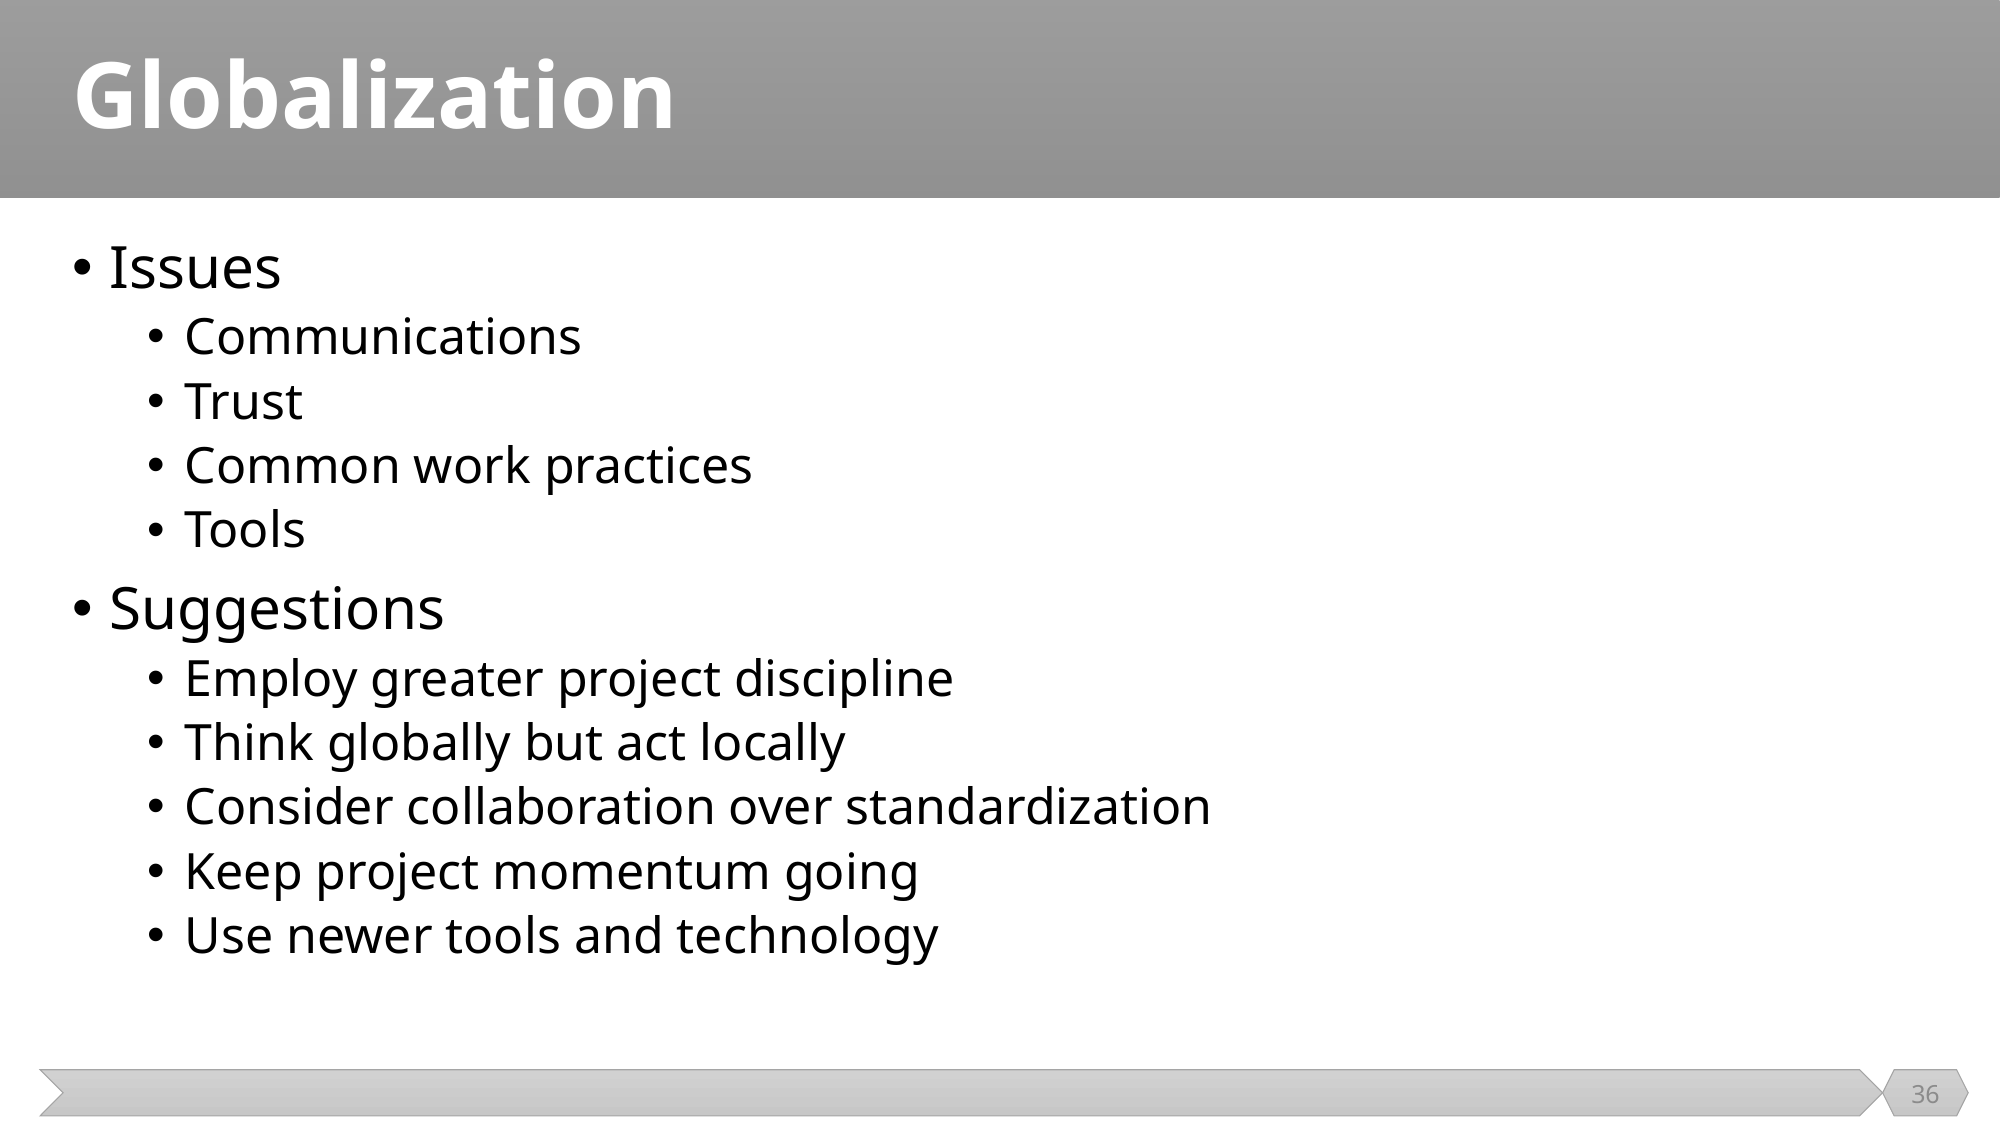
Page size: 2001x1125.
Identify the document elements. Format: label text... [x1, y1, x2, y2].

list Issues Communications Trust Common work practices Tools Suggestions Employ greater project discipline Think globally but act locally Consider collaboration over standardization Keep project momentum going Use newer tools and technology [56, 230, 1969, 1010]
slide_number 36 [1882, 1065, 1969, 1125]
title Globalization [56, 0, 1969, 199]
